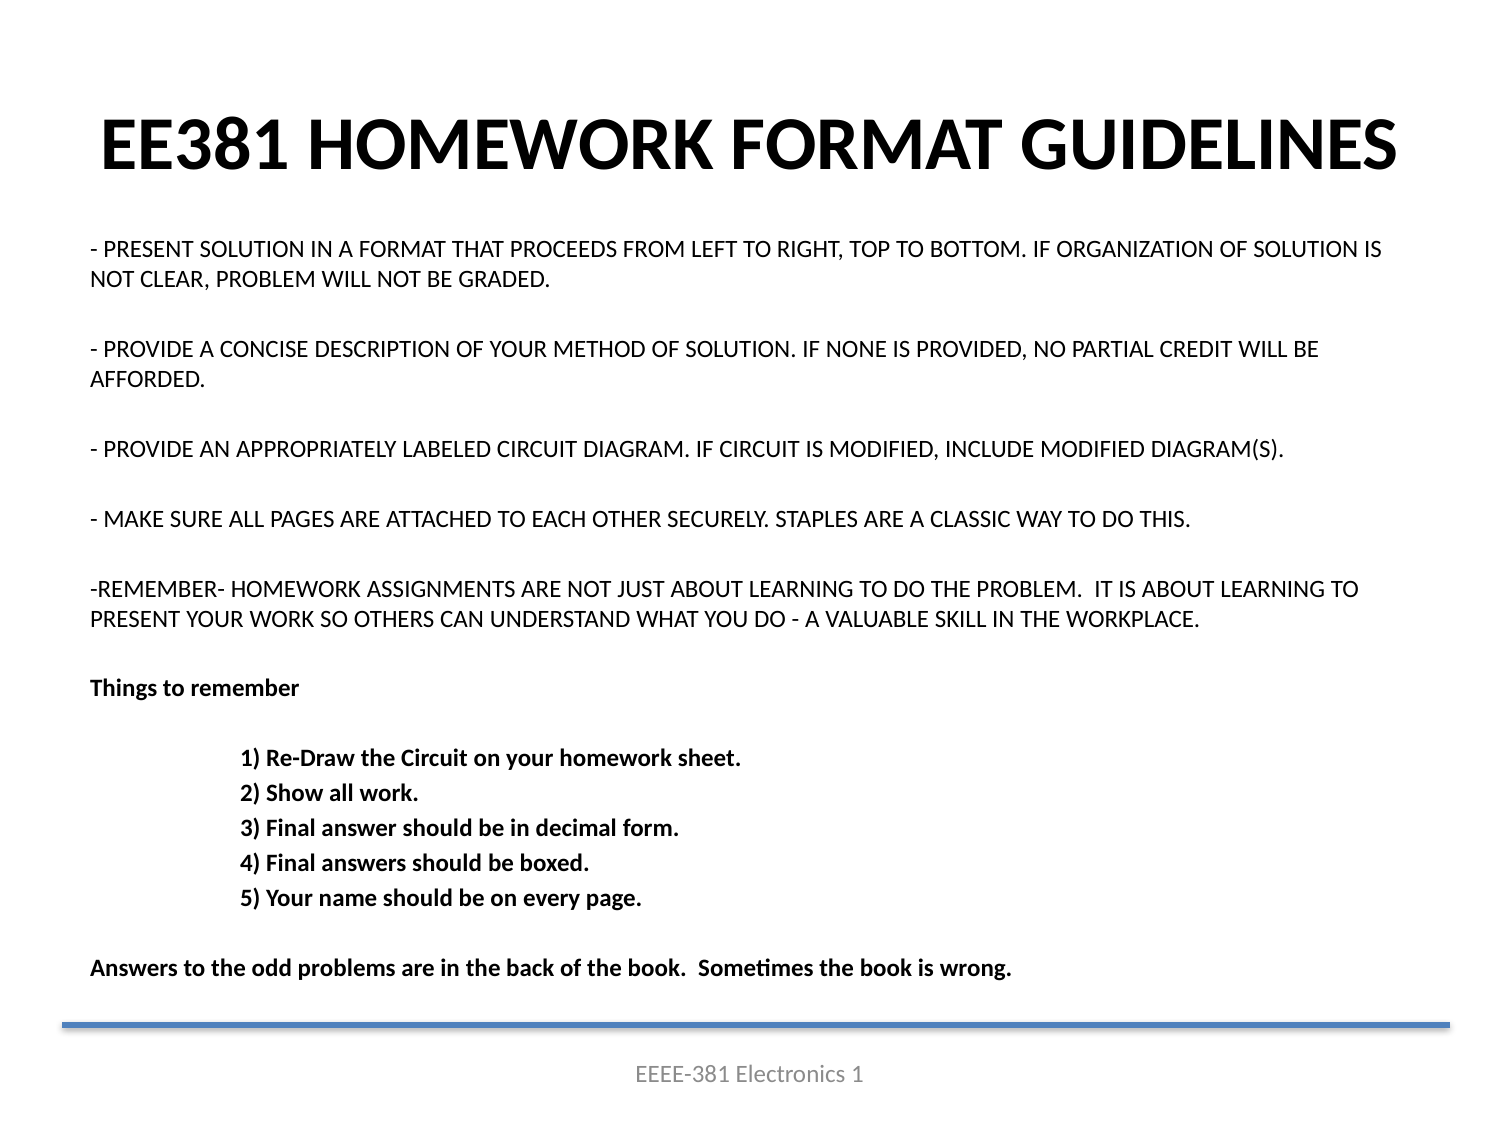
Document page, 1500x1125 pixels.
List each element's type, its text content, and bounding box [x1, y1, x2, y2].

title EE381 HOMEWORK FORMAT GUIDELINES [75, 45, 1425, 224]
footer EEEE-381 Electronics 1 [512, 1042, 988, 1103]
list - PRESENT SOLUTION IN A FORMAT THAT PROCEEDS FROM LEFT TO RIGHT, TOP TO BOTTOM. IF ORGANIZATION OF SOLUTION IS NOT CLEAR, PROBLEM WILL NOT BE GRADED. - PROVIDE A CONCISE DESCRIPTION OF YOUR METHOD OF SOLUTION. IF NONE IS PROVIDED, NO PARTIAL CREDIT WILL BE AFFORDED. - PROVIDE AN APPROPRIATELY LABELED CIRCUIT DIAGRAM. IF CIRCUIT IS MODIFIED, INCLUDE MODIFIED DIAGRAM(S). - MAKE SURE ALL PAGES ARE ATTACHED TO EACH OTHER SECURELY. STAPLES ARE A CLASSIC WAY TO DO THIS. -REMEMBER- HOMEWORK ASSIGNMENTS ARE NOT JUST ABOUT LEARNING TO DO THE PROBLEM. IT IS ABOUT LEARNING TO PRESENT YOUR WORK SO OTHERS CAN UNDERSTAND WHAT YOU DO - A VALUABLE SKILL IN THE WORKPLACE. Things to remember 1) Re-Draw the Circuit on your homework sheet. 2) Show all work. 3) Final answer should be in decimal form. 4) Final answers should be boxed. 5) Your name should be on every page. Answers to the odd problems are in the back of the book. Sometimes the book is wrong. [75, 224, 1425, 1038]
